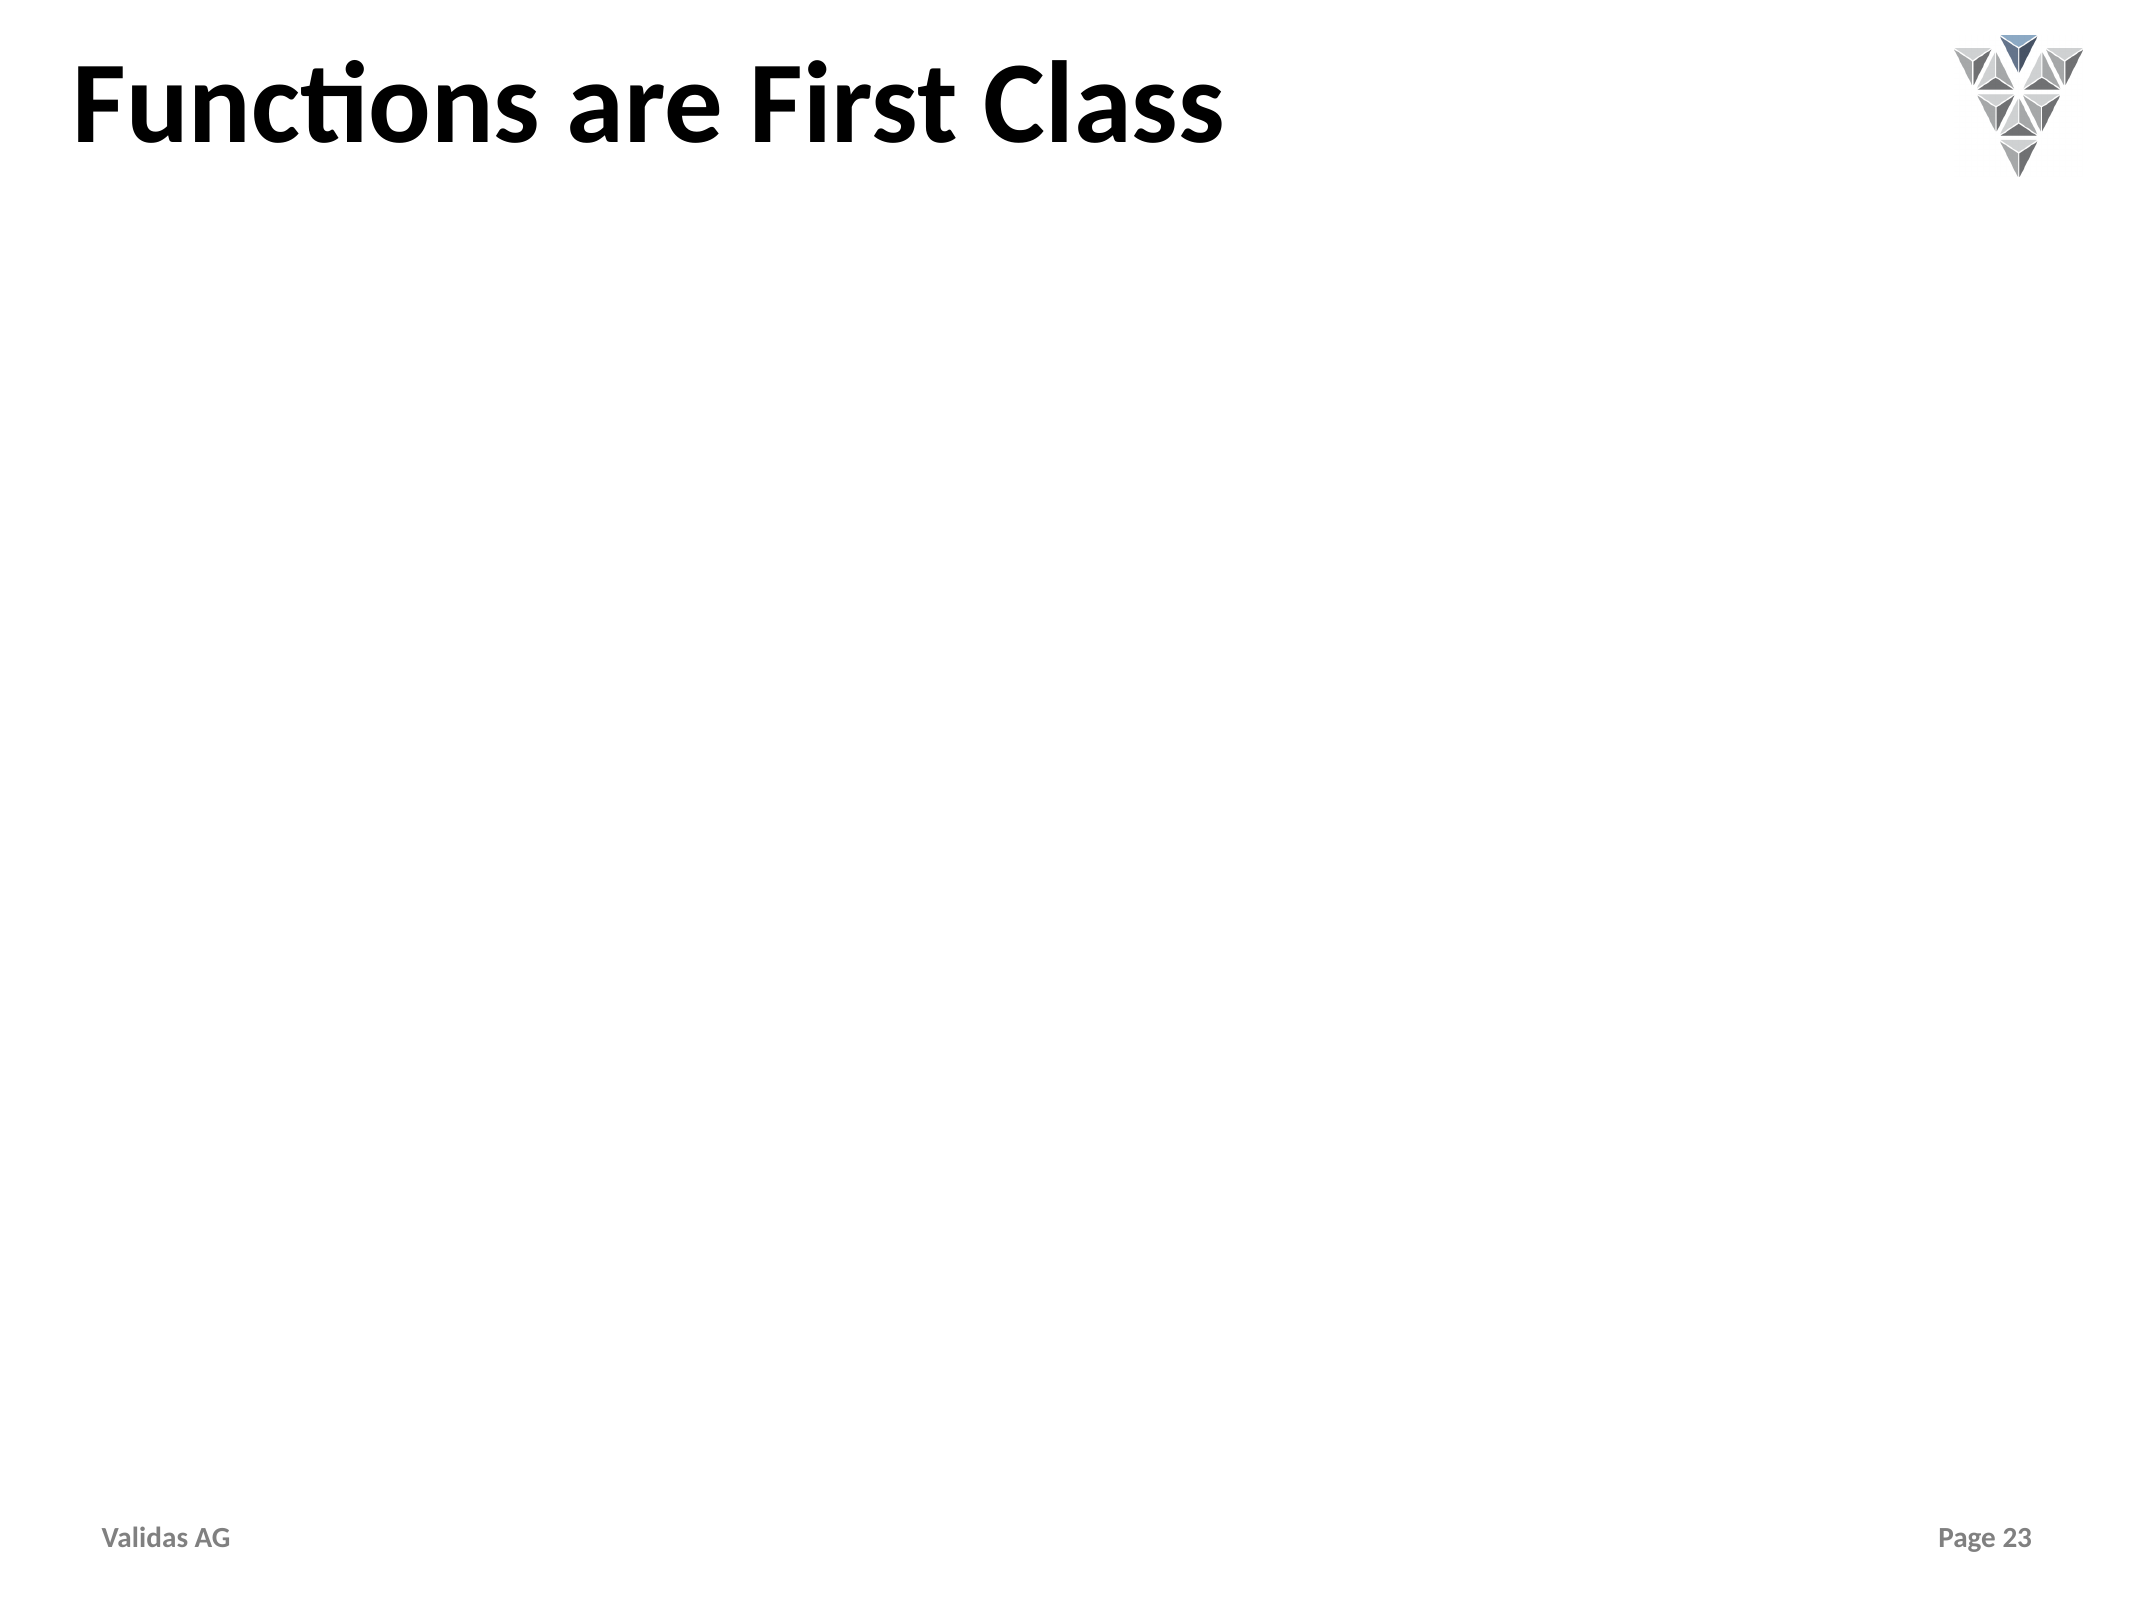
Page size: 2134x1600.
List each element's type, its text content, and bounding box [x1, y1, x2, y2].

title Functions are First Class [72, 15, 1835, 170]
picture [1954, 35, 2083, 177]
